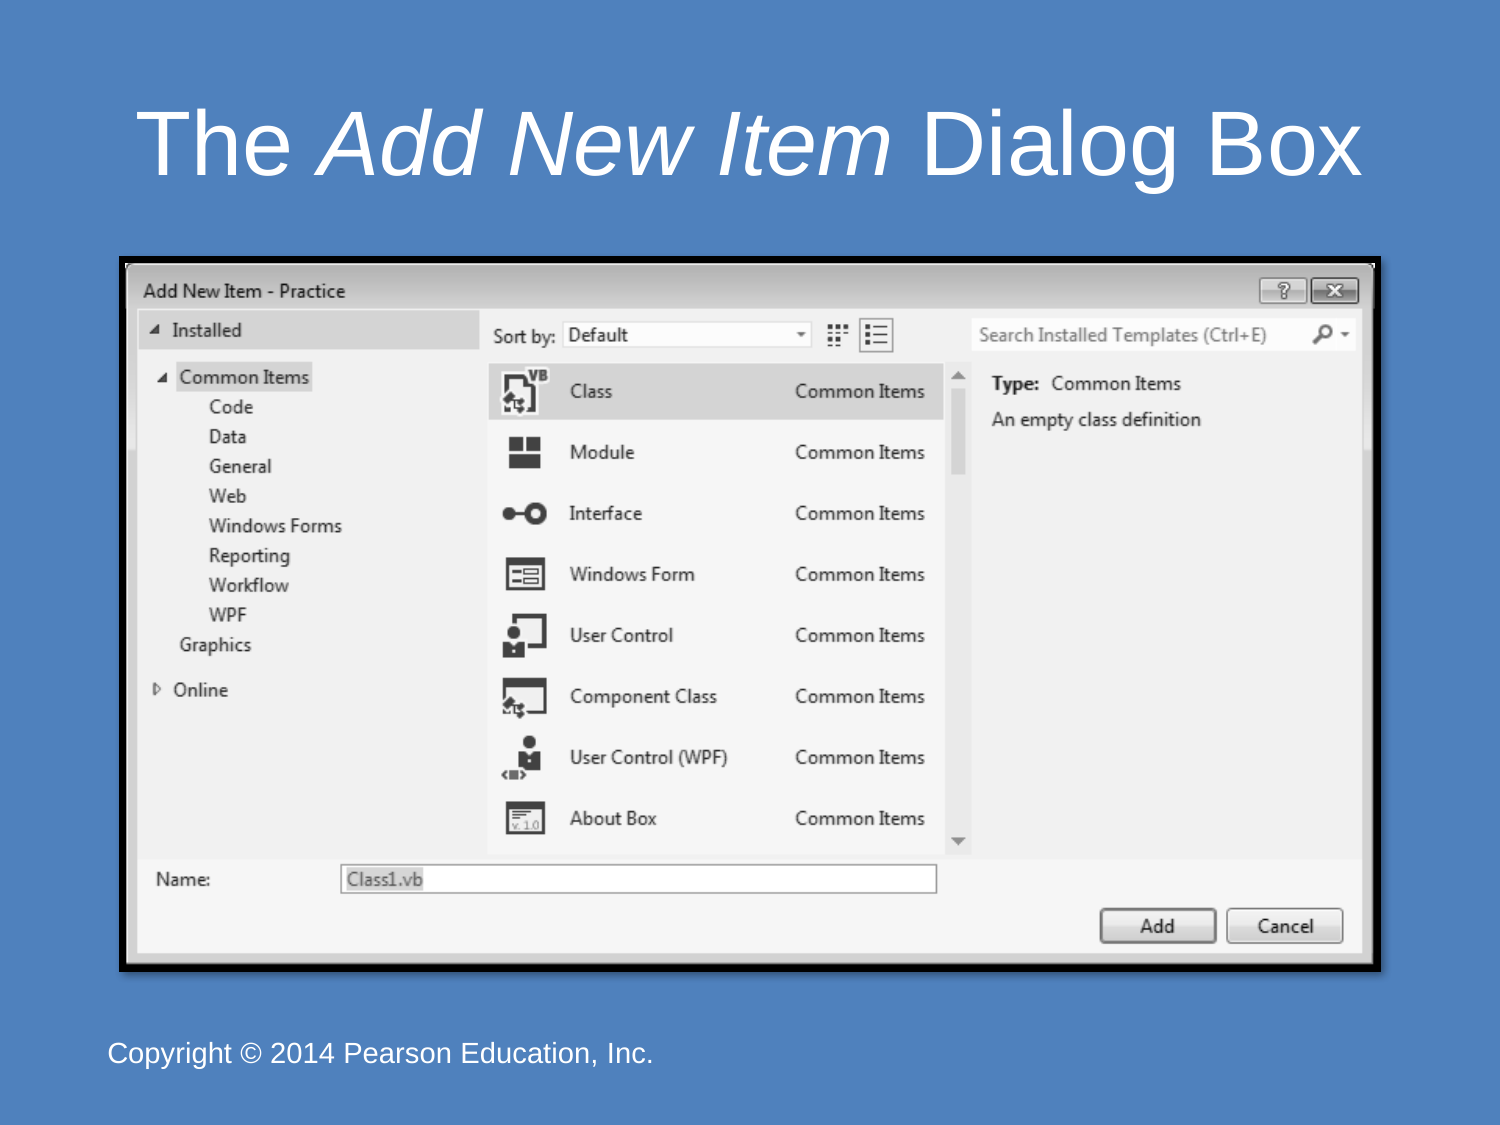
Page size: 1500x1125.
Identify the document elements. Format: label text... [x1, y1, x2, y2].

title The Add New Item Dialog Box [75, 45, 1425, 233]
picture [124, 262, 1375, 966]
